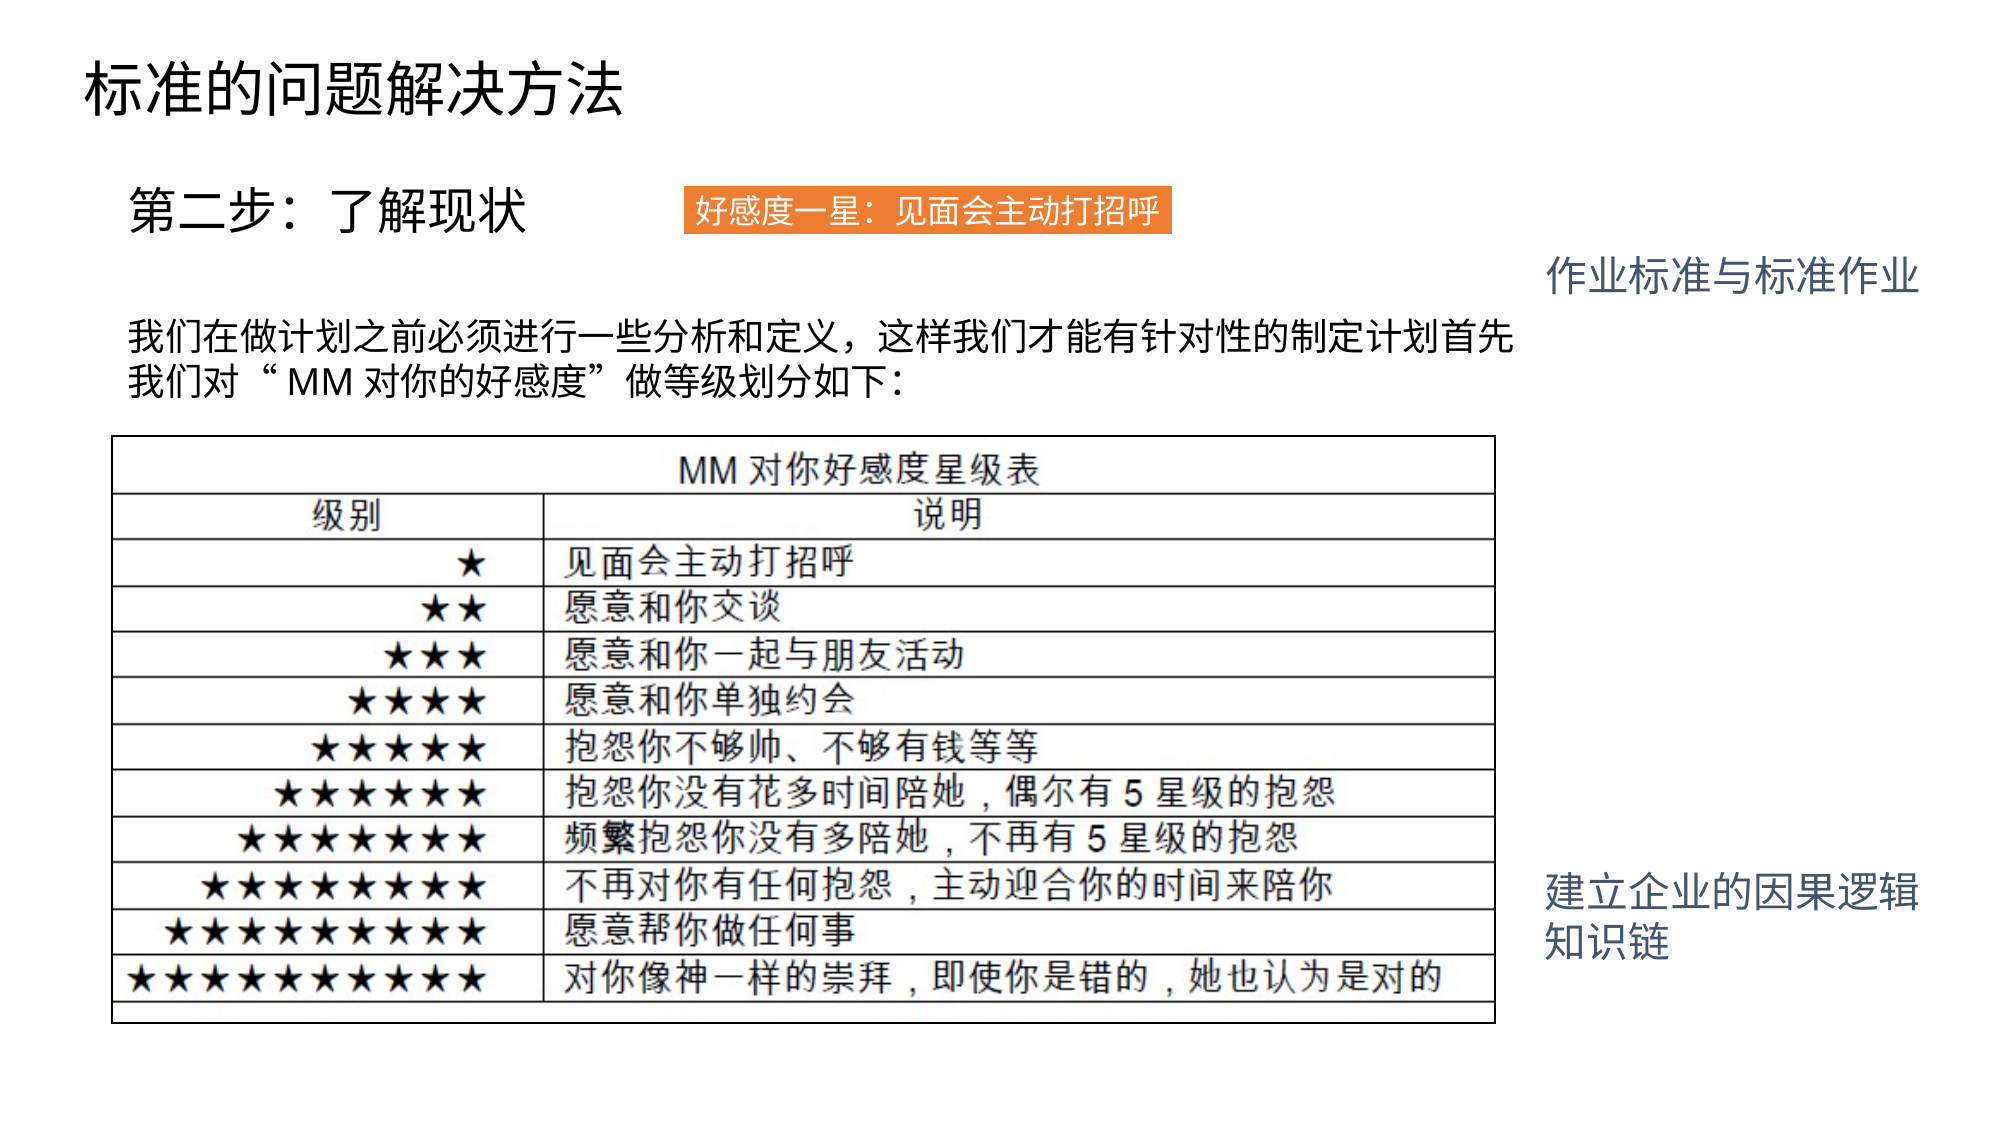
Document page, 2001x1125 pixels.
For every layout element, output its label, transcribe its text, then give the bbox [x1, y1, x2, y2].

text_box 作业标准与标准作业 [1530, 242, 1937, 307]
text_box 建立企业的因果逻辑知识链 [1529, 858, 1937, 974]
picture [112, 436, 1495, 1023]
text_box 好感度一星：见面会主动打招呼 [680, 182, 1176, 238]
text_box 第二步：了解现状 [112, 172, 543, 248]
text_box 标准的问题解决方法 [69, 51, 1308, 132]
text_box 我们在做计划之前必须进行一些分析和定义，这样我们才能有针对性的制定计划首先我们对“MM对你的好感度”做等级划分如下： [112, 305, 1550, 411]
